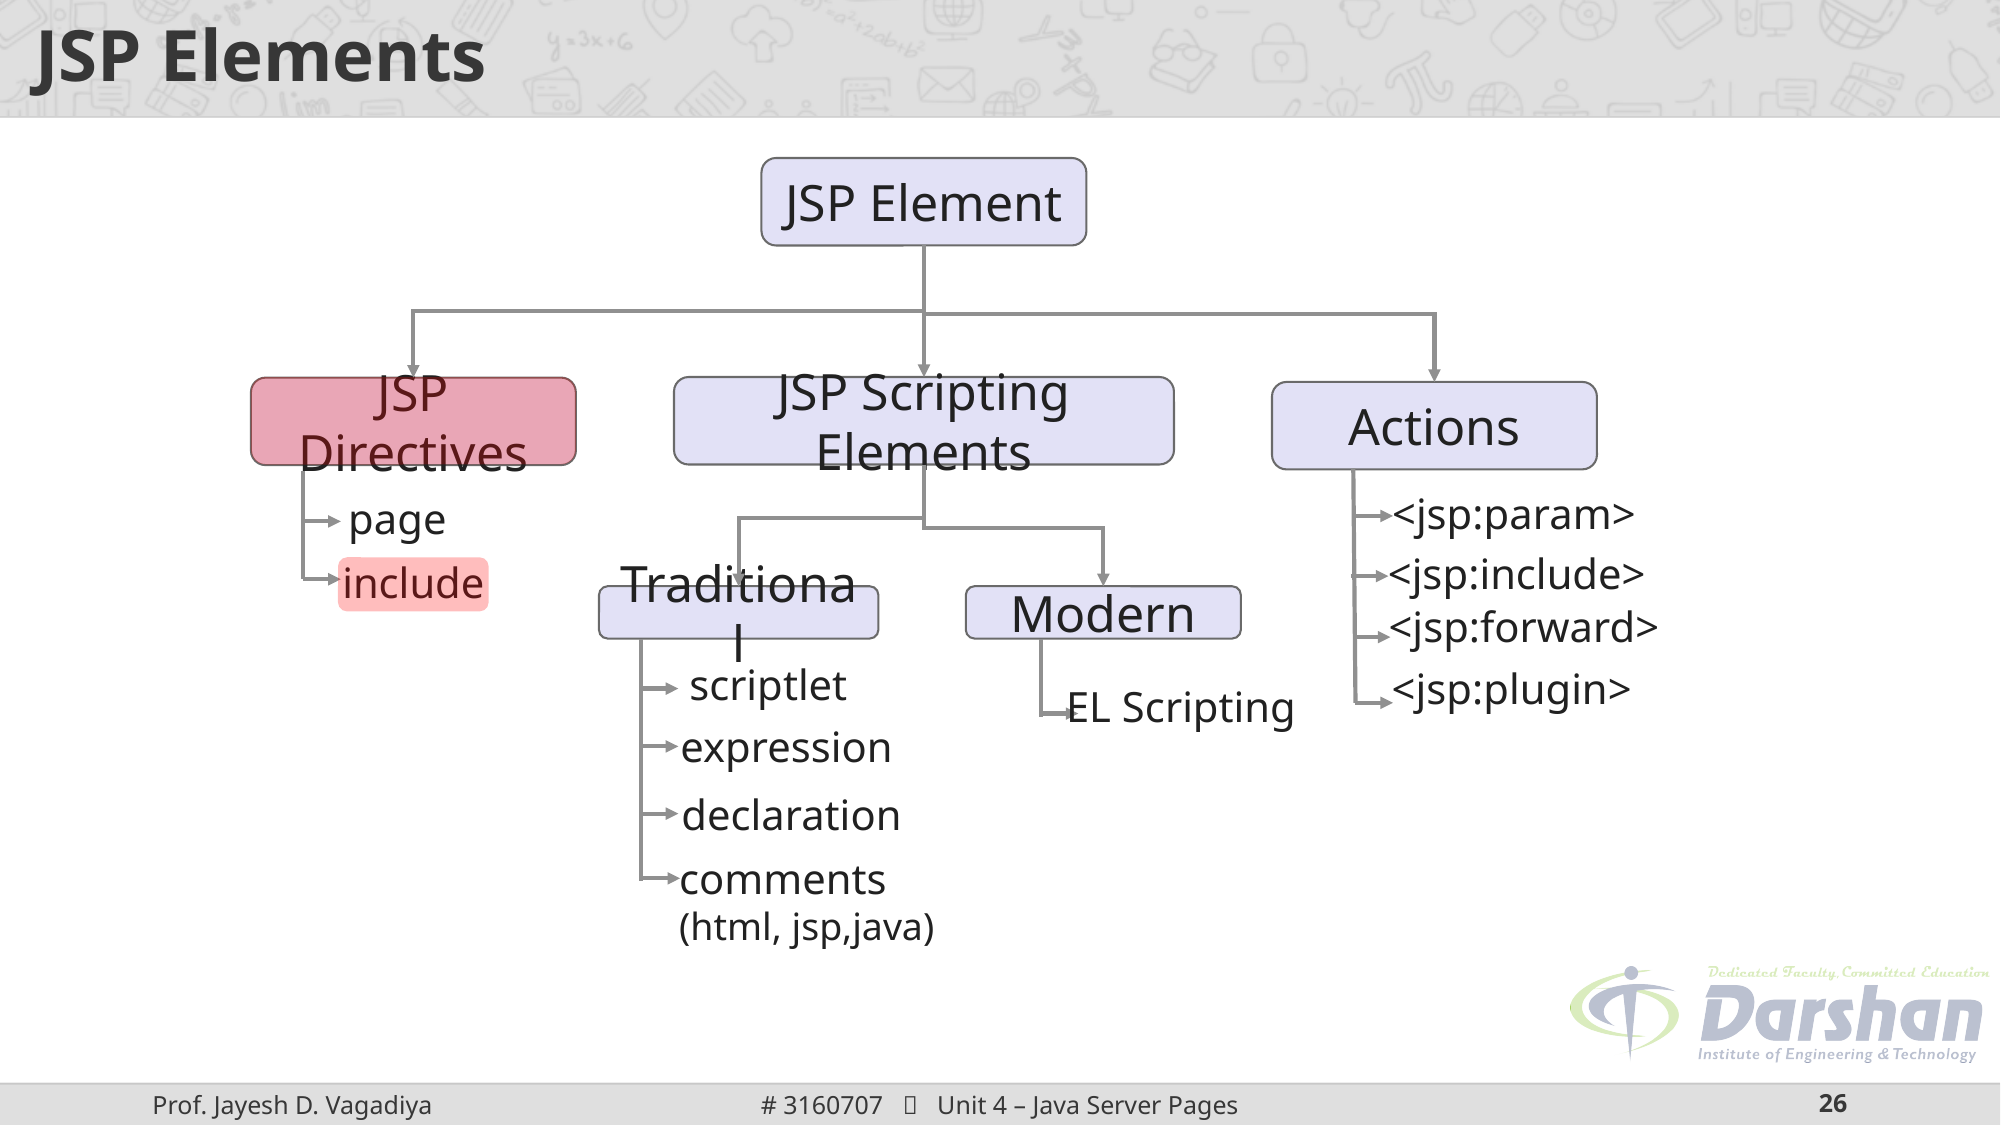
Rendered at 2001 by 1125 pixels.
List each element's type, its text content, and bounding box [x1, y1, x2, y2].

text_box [770, 432, 893, 618]
text_box <jsp:forward> [1373, 593, 1675, 658]
text_box EL Scripting [1051, 673, 1311, 739]
text_box JSP Scripting Elements [735, 375, 1110, 466]
text_box Modern [964, 585, 1242, 640]
text_box <jsp:param> [1377, 480, 1651, 540]
text_box <jsp:plugin> [1376, 655, 1647, 721]
title JSP Elements [0, 0, 2000, 117]
text_box comments (html, jsp,java) [664, 845, 950, 956]
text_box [1110, 58, 1248, 569]
text_box declaration [666, 781, 917, 845]
text_box scriptlet [674, 651, 863, 713]
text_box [602, 56, 735, 567]
table_header Map containing header names to corresponding array of string values. [1570, 966, 1990, 1063]
text_box [336, 556, 490, 613]
text_box page [333, 485, 462, 549]
text_box Traditional [597, 585, 880, 640]
text_box JSP Element [760, 156, 1088, 247]
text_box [952, 435, 1075, 616]
text_box include [327, 549, 500, 615]
text_box expression [665, 713, 908, 779]
text_box <jsp:include> [1373, 540, 1661, 593]
text_box Actions [1270, 380, 1599, 471]
text_box [249, 375, 577, 466]
